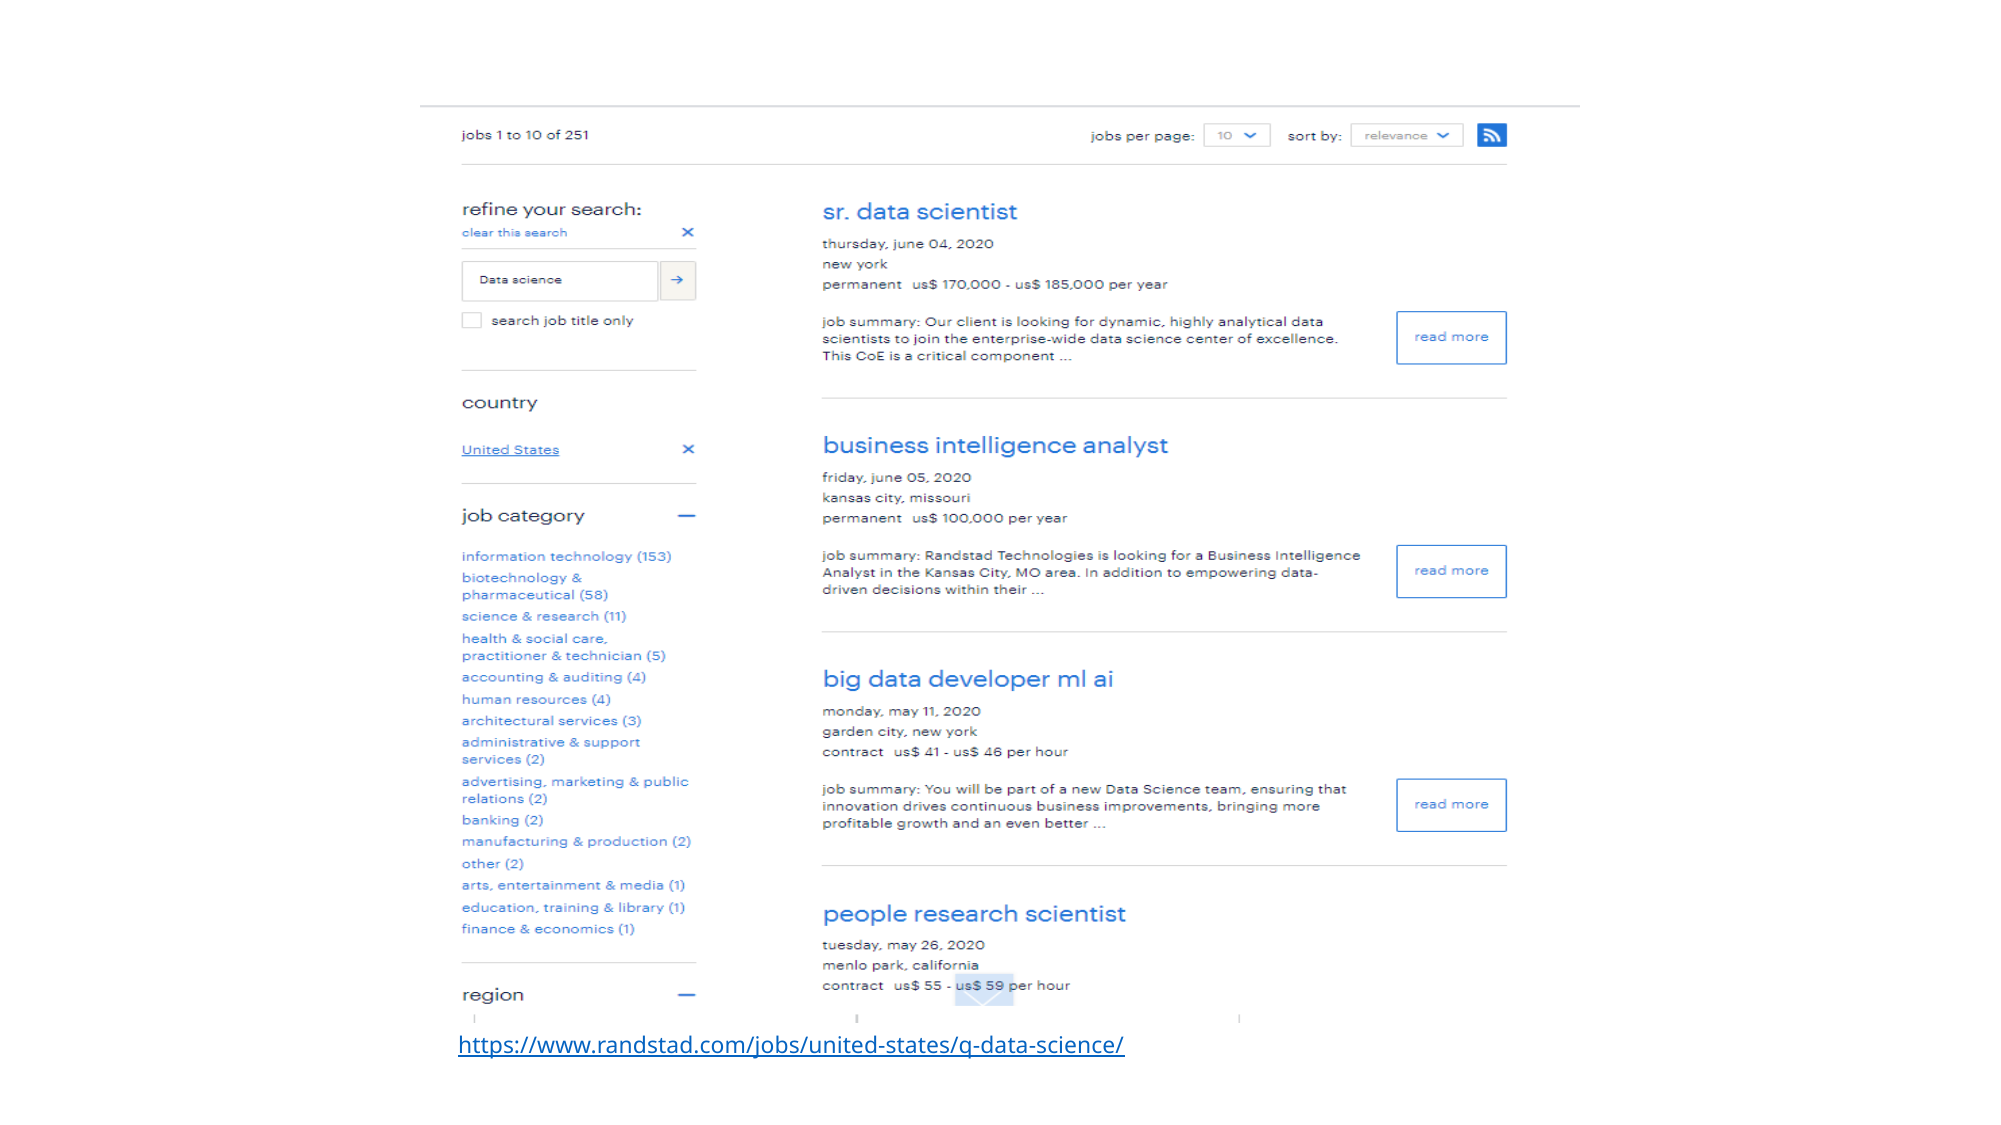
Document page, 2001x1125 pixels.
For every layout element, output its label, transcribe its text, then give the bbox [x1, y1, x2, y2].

text_box https://www.randstad.com/jobs/united-states/q-data-science/ [443, 1023, 1580, 1070]
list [420, 102, 1580, 1023]
